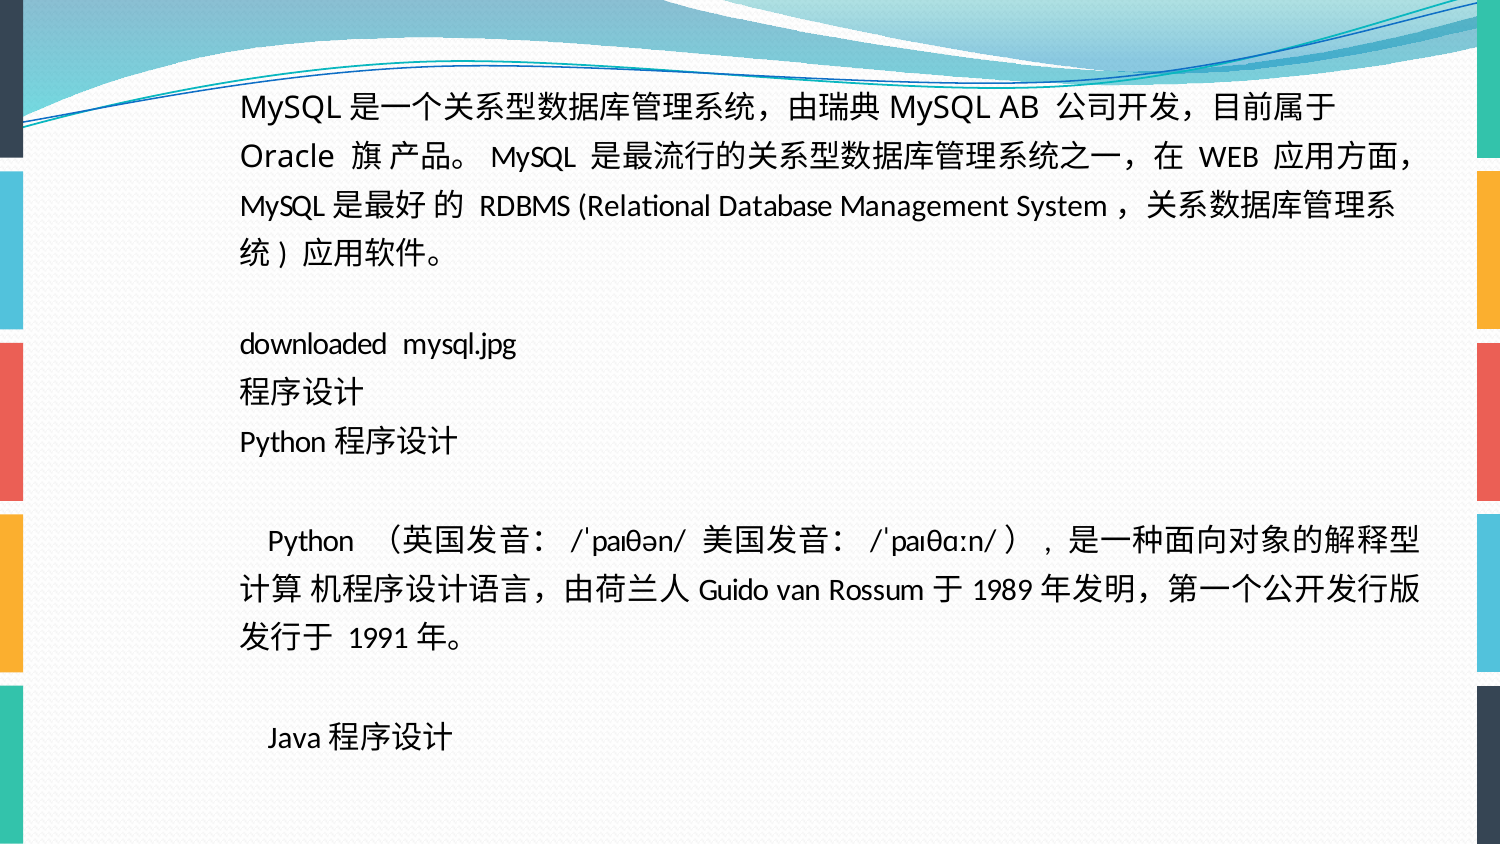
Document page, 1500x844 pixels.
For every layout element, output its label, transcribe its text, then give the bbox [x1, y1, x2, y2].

text_box [0, 685, 24, 844]
text_box [1476, 514, 1500, 673]
text_box [1476, 171, 1500, 330]
text_box [1476, 0, 1500, 158]
text_box MySQL是一个关系型数据库管理系统，由瑞典MySQL AB 公司开发，目前属于 Oracle 旗 产品。MySQL 是最流行的关系型数据库管理系统之一，在 WEB 应用方面，MySQL是最好 的 RDBMS (Relational Database Management System，关系数据库管理系统) 应用软件。 downloaded mysql.jpg 程序设计 Python程序设计 Python （英国发音：/ˈpaɪθən/ 美国发音：/ˈpaɪθɑːn/）, 是一种面向对象的解释型计算 机程序设计语言，由荷兰人Guido van Rossum于1989年发明，第一个公开发行版发行于 1991年。 Java程序设计 [237, 76, 1440, 755]
text_box [0, 171, 24, 330]
text_box [0, 514, 24, 673]
text_box [0, 0, 24, 158]
text_box [1476, 685, 1500, 844]
text_box [0, 342, 24, 501]
text_box [1476, 342, 1500, 501]
